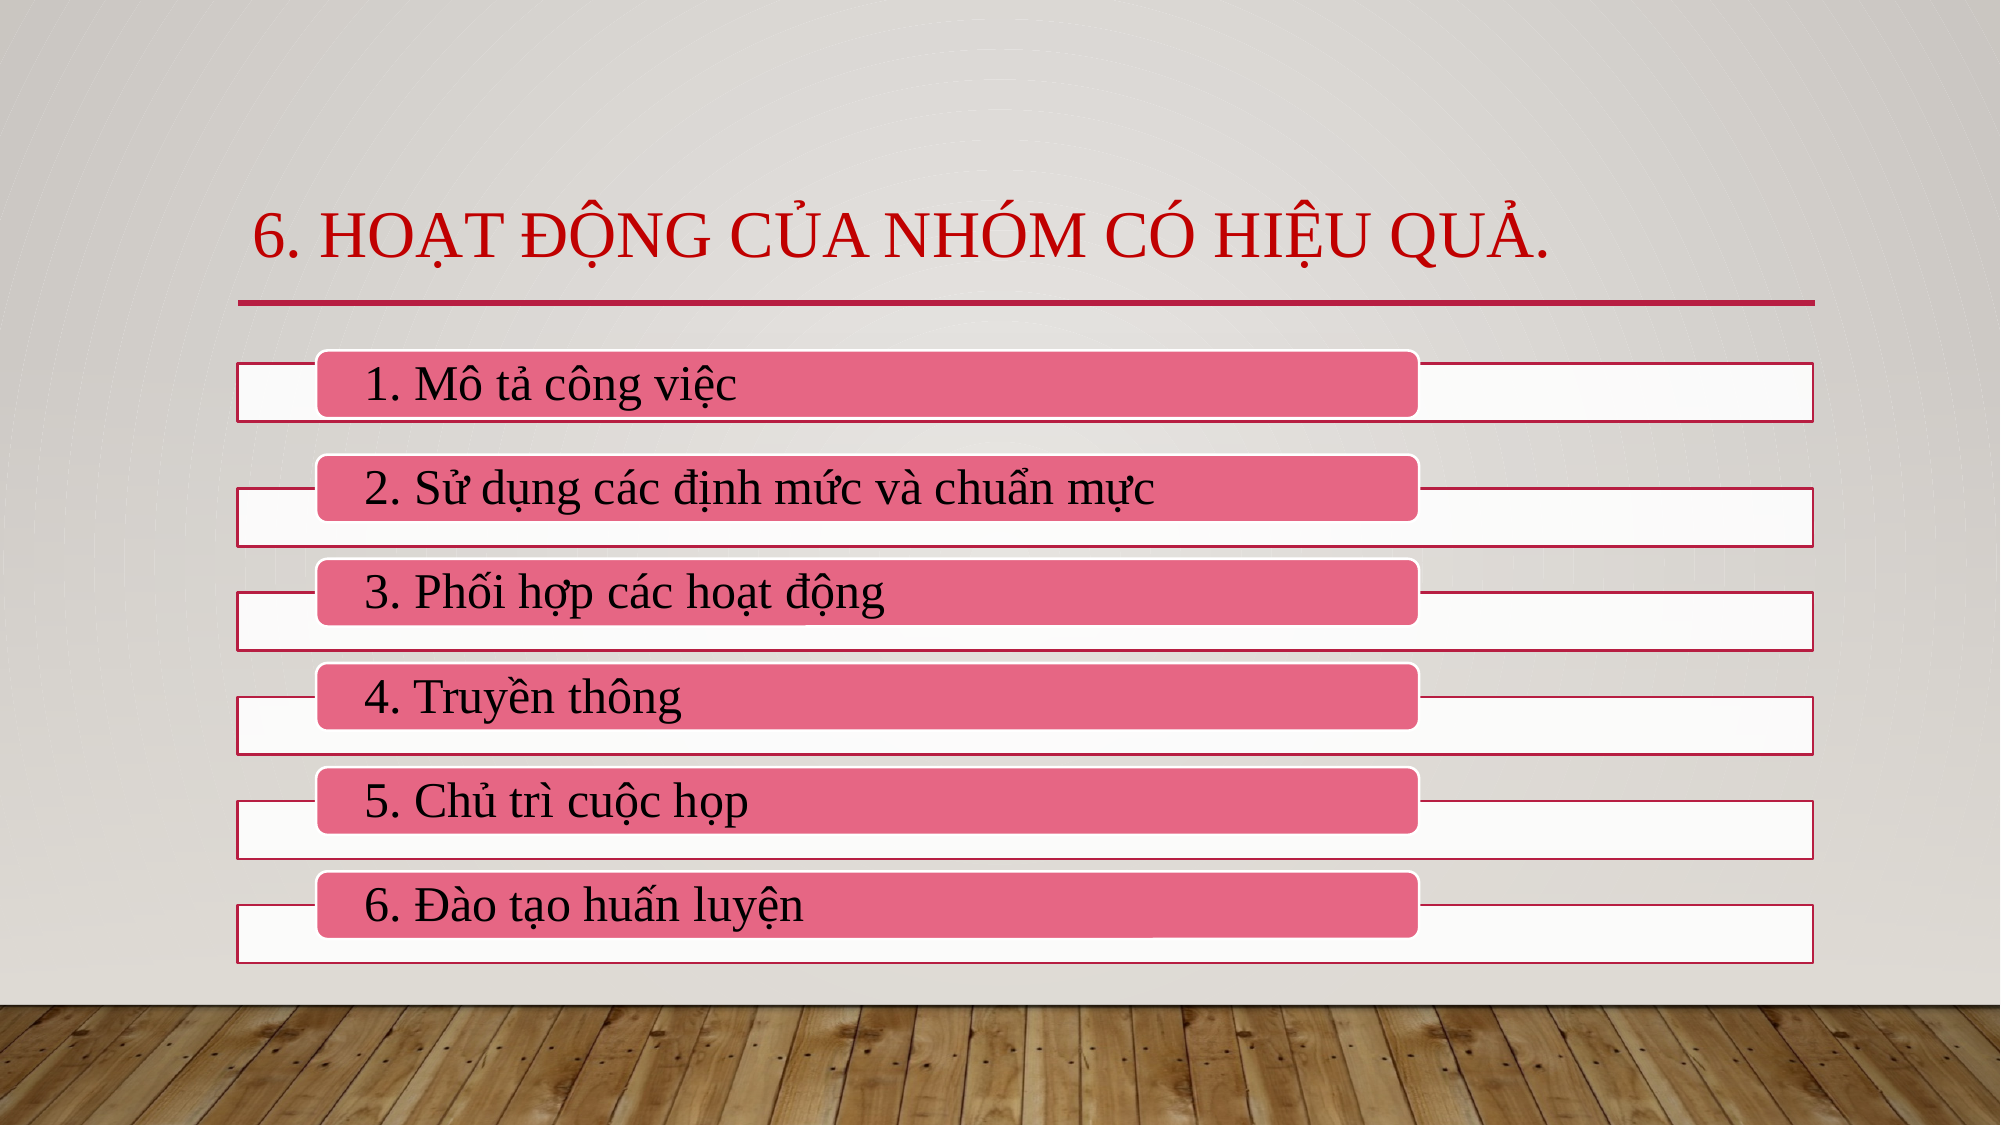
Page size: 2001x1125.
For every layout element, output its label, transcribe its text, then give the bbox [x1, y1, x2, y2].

picture [0, 1005, 2000, 1125]
title 6. Hoạt động của nhóm có hiệu quả. [237, 192, 1814, 342]
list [237, 342, 1814, 971]
